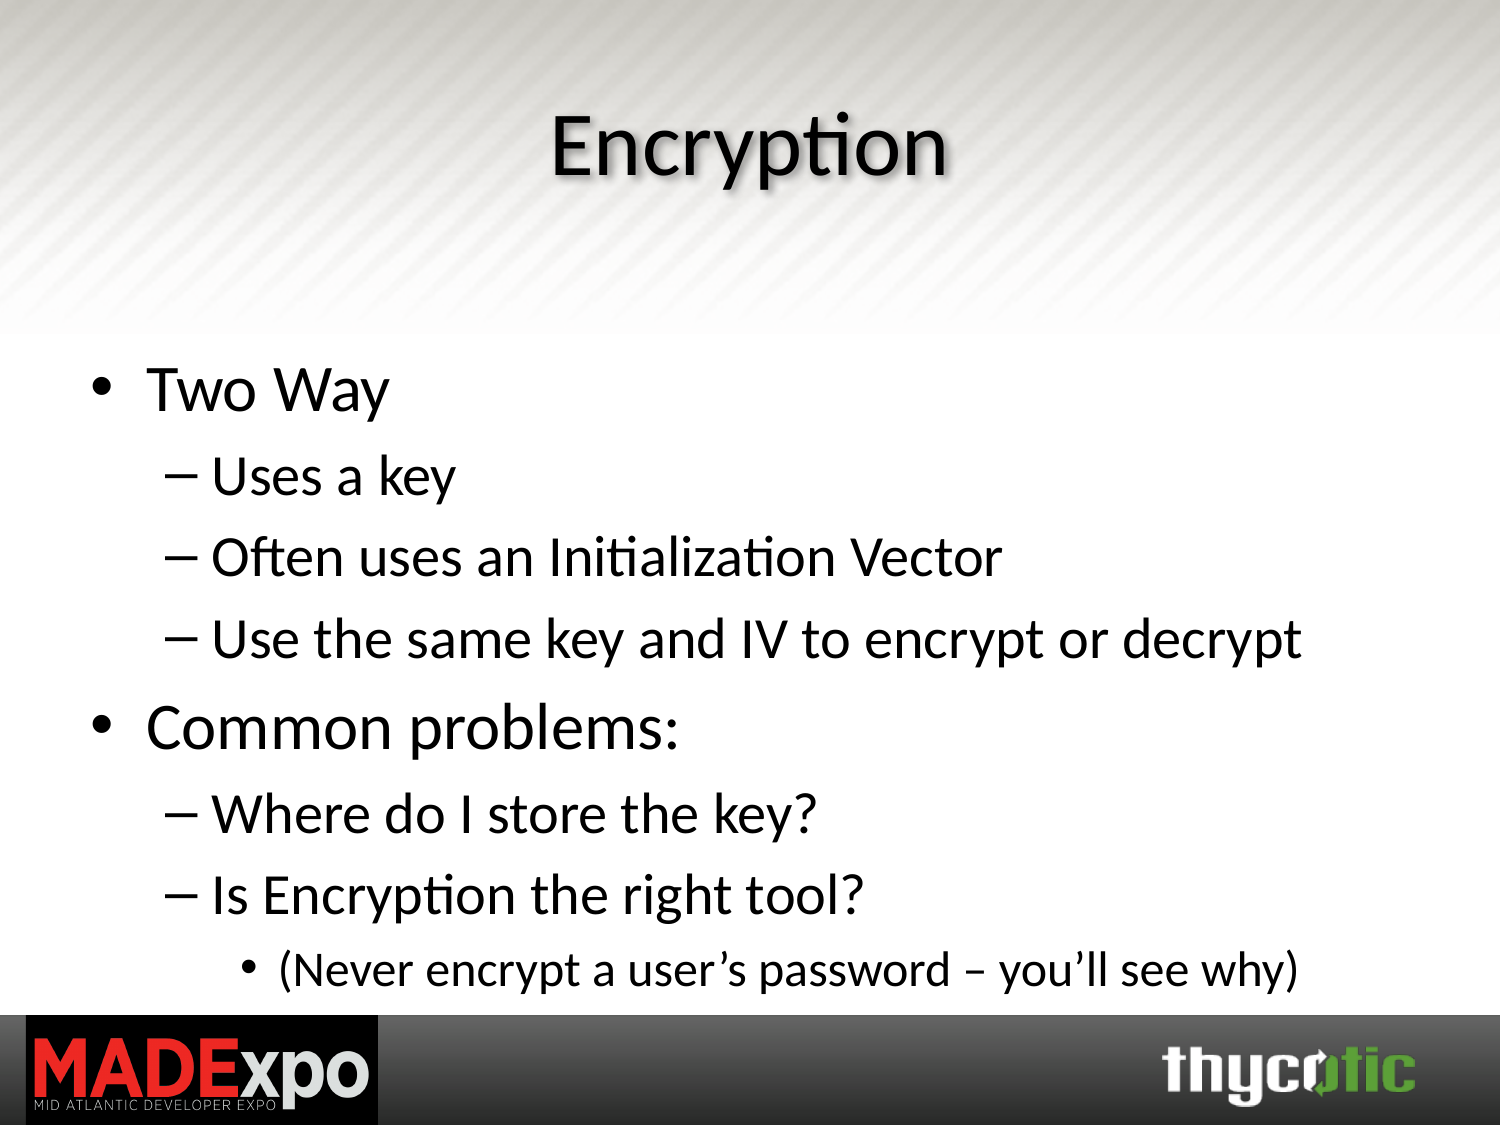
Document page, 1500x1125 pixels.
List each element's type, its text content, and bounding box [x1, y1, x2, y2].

picture [0, 1015, 1500, 1125]
title Encryption [75, 45, 1425, 233]
list Two Way Uses a key Often uses an Initialization Vector Use the same key and IV to encrypt or decrypt Common problems: Where do I store the key? Is Encryption the right tool? (Never encrypt a user’s password – you’ll see why) [75, 337, 1425, 1005]
